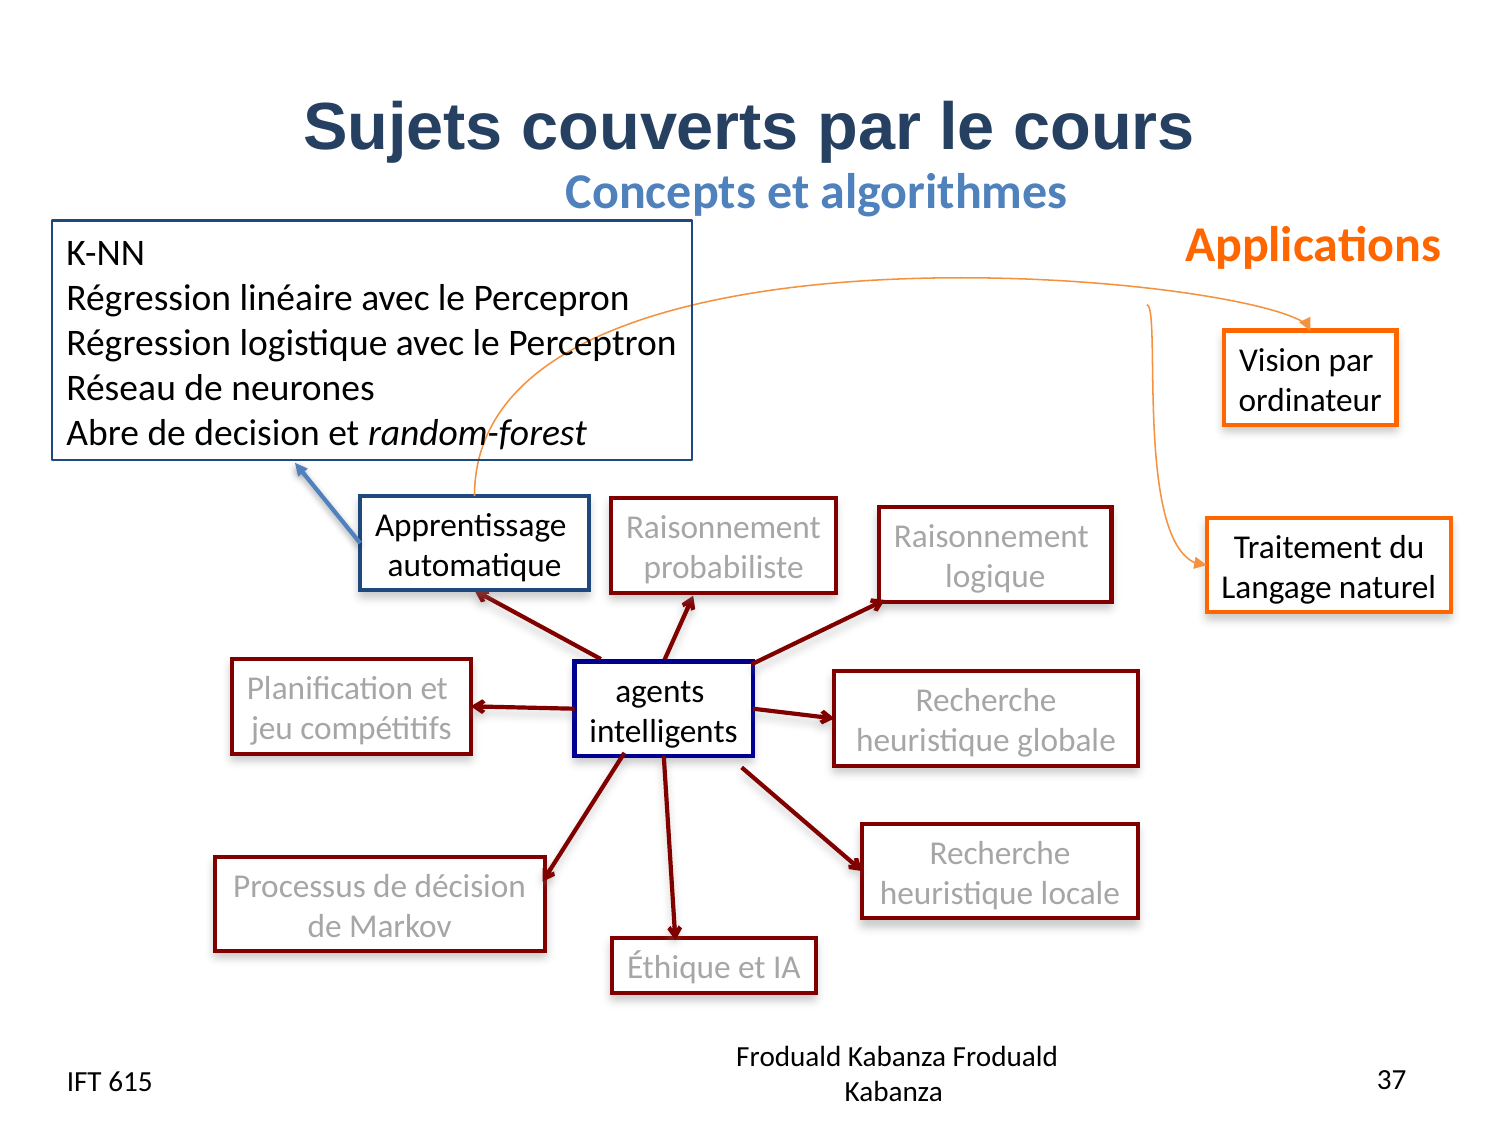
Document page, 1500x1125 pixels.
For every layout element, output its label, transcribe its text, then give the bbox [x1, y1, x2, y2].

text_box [1045, 405, 1307, 465]
text_box Raisonnement probabiliste [611, 501, 837, 593]
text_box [542, 752, 625, 882]
text_box Éthique et IA [612, 937, 816, 993]
text_box agents intelligents [574, 661, 754, 756]
text_box Concepts et algorithmes [551, 151, 1084, 227]
text_box Traitement du Langage naturel [1206, 517, 1452, 613]
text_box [663, 595, 694, 662]
text_box Raisonnement logique [879, 507, 1112, 602]
slide_number IFT 615 [51, 1049, 402, 1110]
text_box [590, 330, 1388, 493]
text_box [474, 591, 602, 660]
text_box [753, 709, 835, 720]
footer Froduald Kabanza Froduald Kabanza [663, 1041, 1125, 1102]
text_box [741, 767, 863, 873]
text_box Apprentissage automatique [360, 495, 589, 591]
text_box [663, 757, 676, 941]
text_box Applications [1170, 203, 1457, 279]
text_box Planification et jeu compétitifs [232, 659, 471, 754]
text_box Recherche heuristique locale [862, 823, 1138, 919]
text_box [472, 706, 575, 710]
slide_number 37 [1299, 1058, 1422, 1098]
text_box K-NN Régression linéaire avec le Percepron Régression logistique avec le Perceptron Réseau de neurones Abre de decision et random-forest [51, 220, 693, 461]
text_box Processus de décision de Markov [214, 856, 545, 952]
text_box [751, 599, 885, 665]
text_box Recherche heuristique globale [834, 671, 1138, 766]
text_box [294, 462, 359, 544]
title Sujets couverts par le cours [37, 64, 1462, 181]
